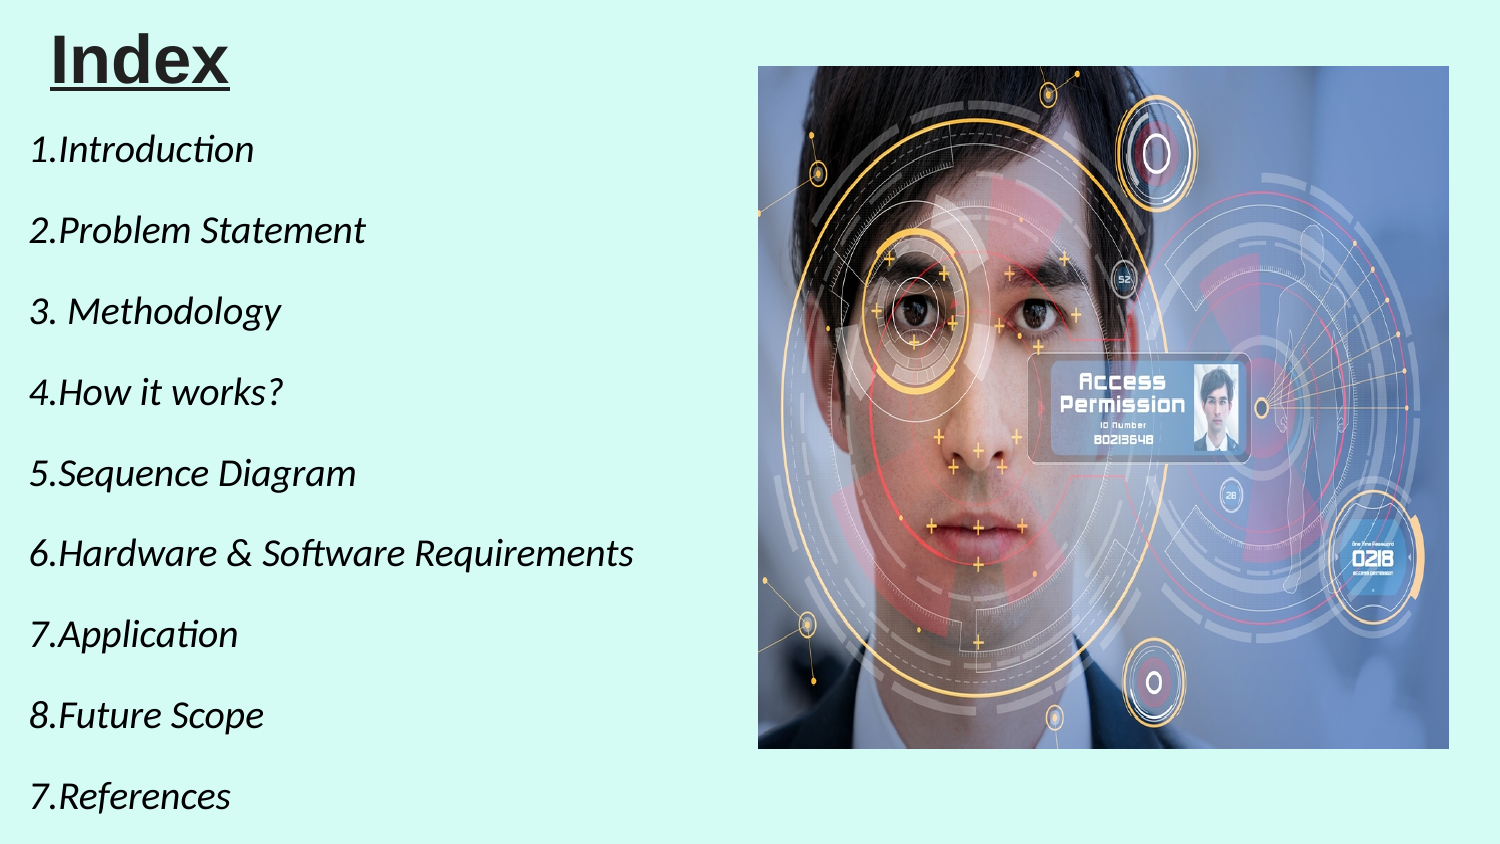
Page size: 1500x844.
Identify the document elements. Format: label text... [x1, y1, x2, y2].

list 1.Introduction 2.Problem Statement 3. Methodology 4.How it works? 5.Sequence Diagram 6.Hardware & Software Requirements 7.Application 8.Future Scope 7.References [13, 108, 1412, 826]
title Index [35, 0, 1433, 108]
picture [757, 66, 1450, 749]
